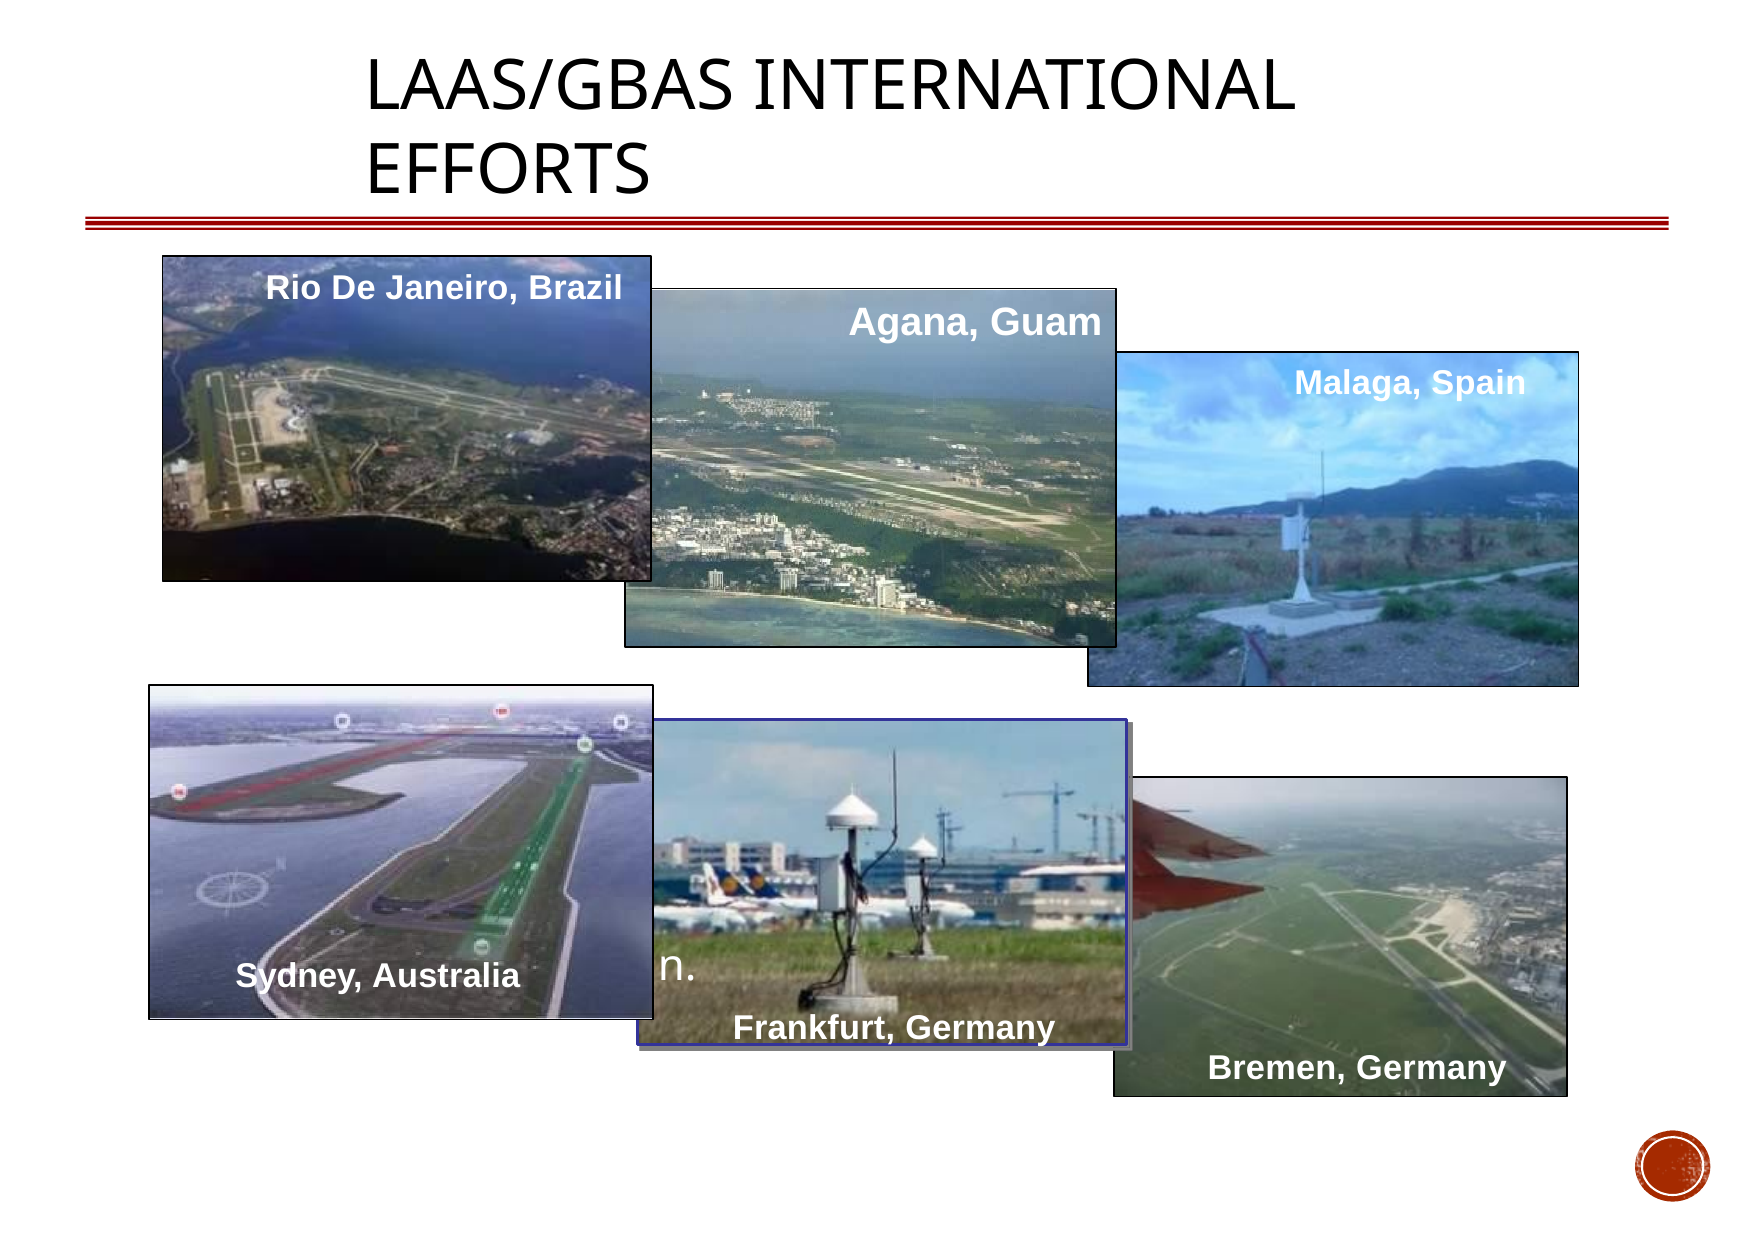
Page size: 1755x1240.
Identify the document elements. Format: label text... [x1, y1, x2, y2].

title LAAS/GBAS International Efforts [362, 17, 1393, 216]
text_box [151, 686, 653, 1019]
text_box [165, 258, 1577, 1095]
text_box [85, 220, 1669, 226]
